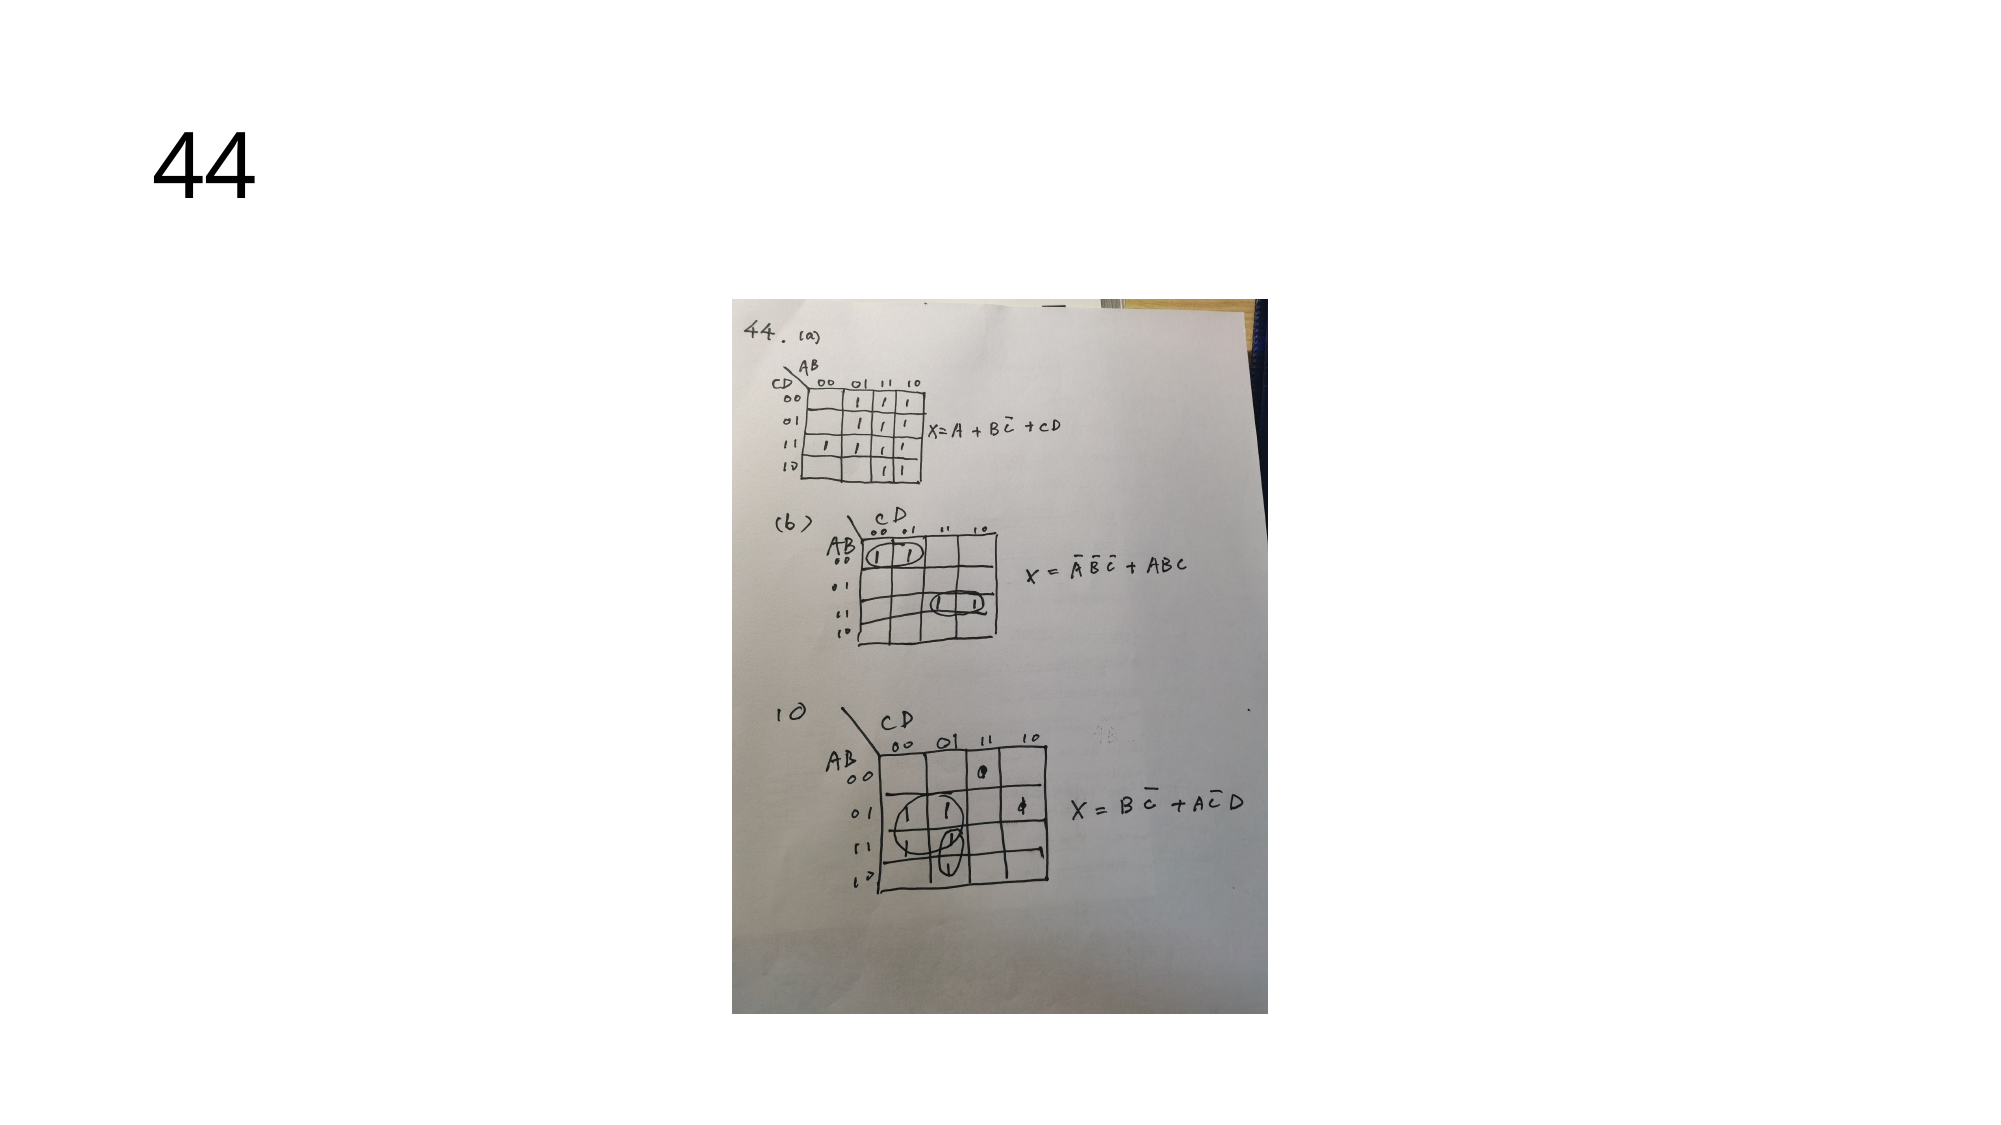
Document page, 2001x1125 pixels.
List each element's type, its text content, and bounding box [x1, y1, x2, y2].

title 44 [137, 59, 1863, 278]
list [732, 299, 1268, 1014]
